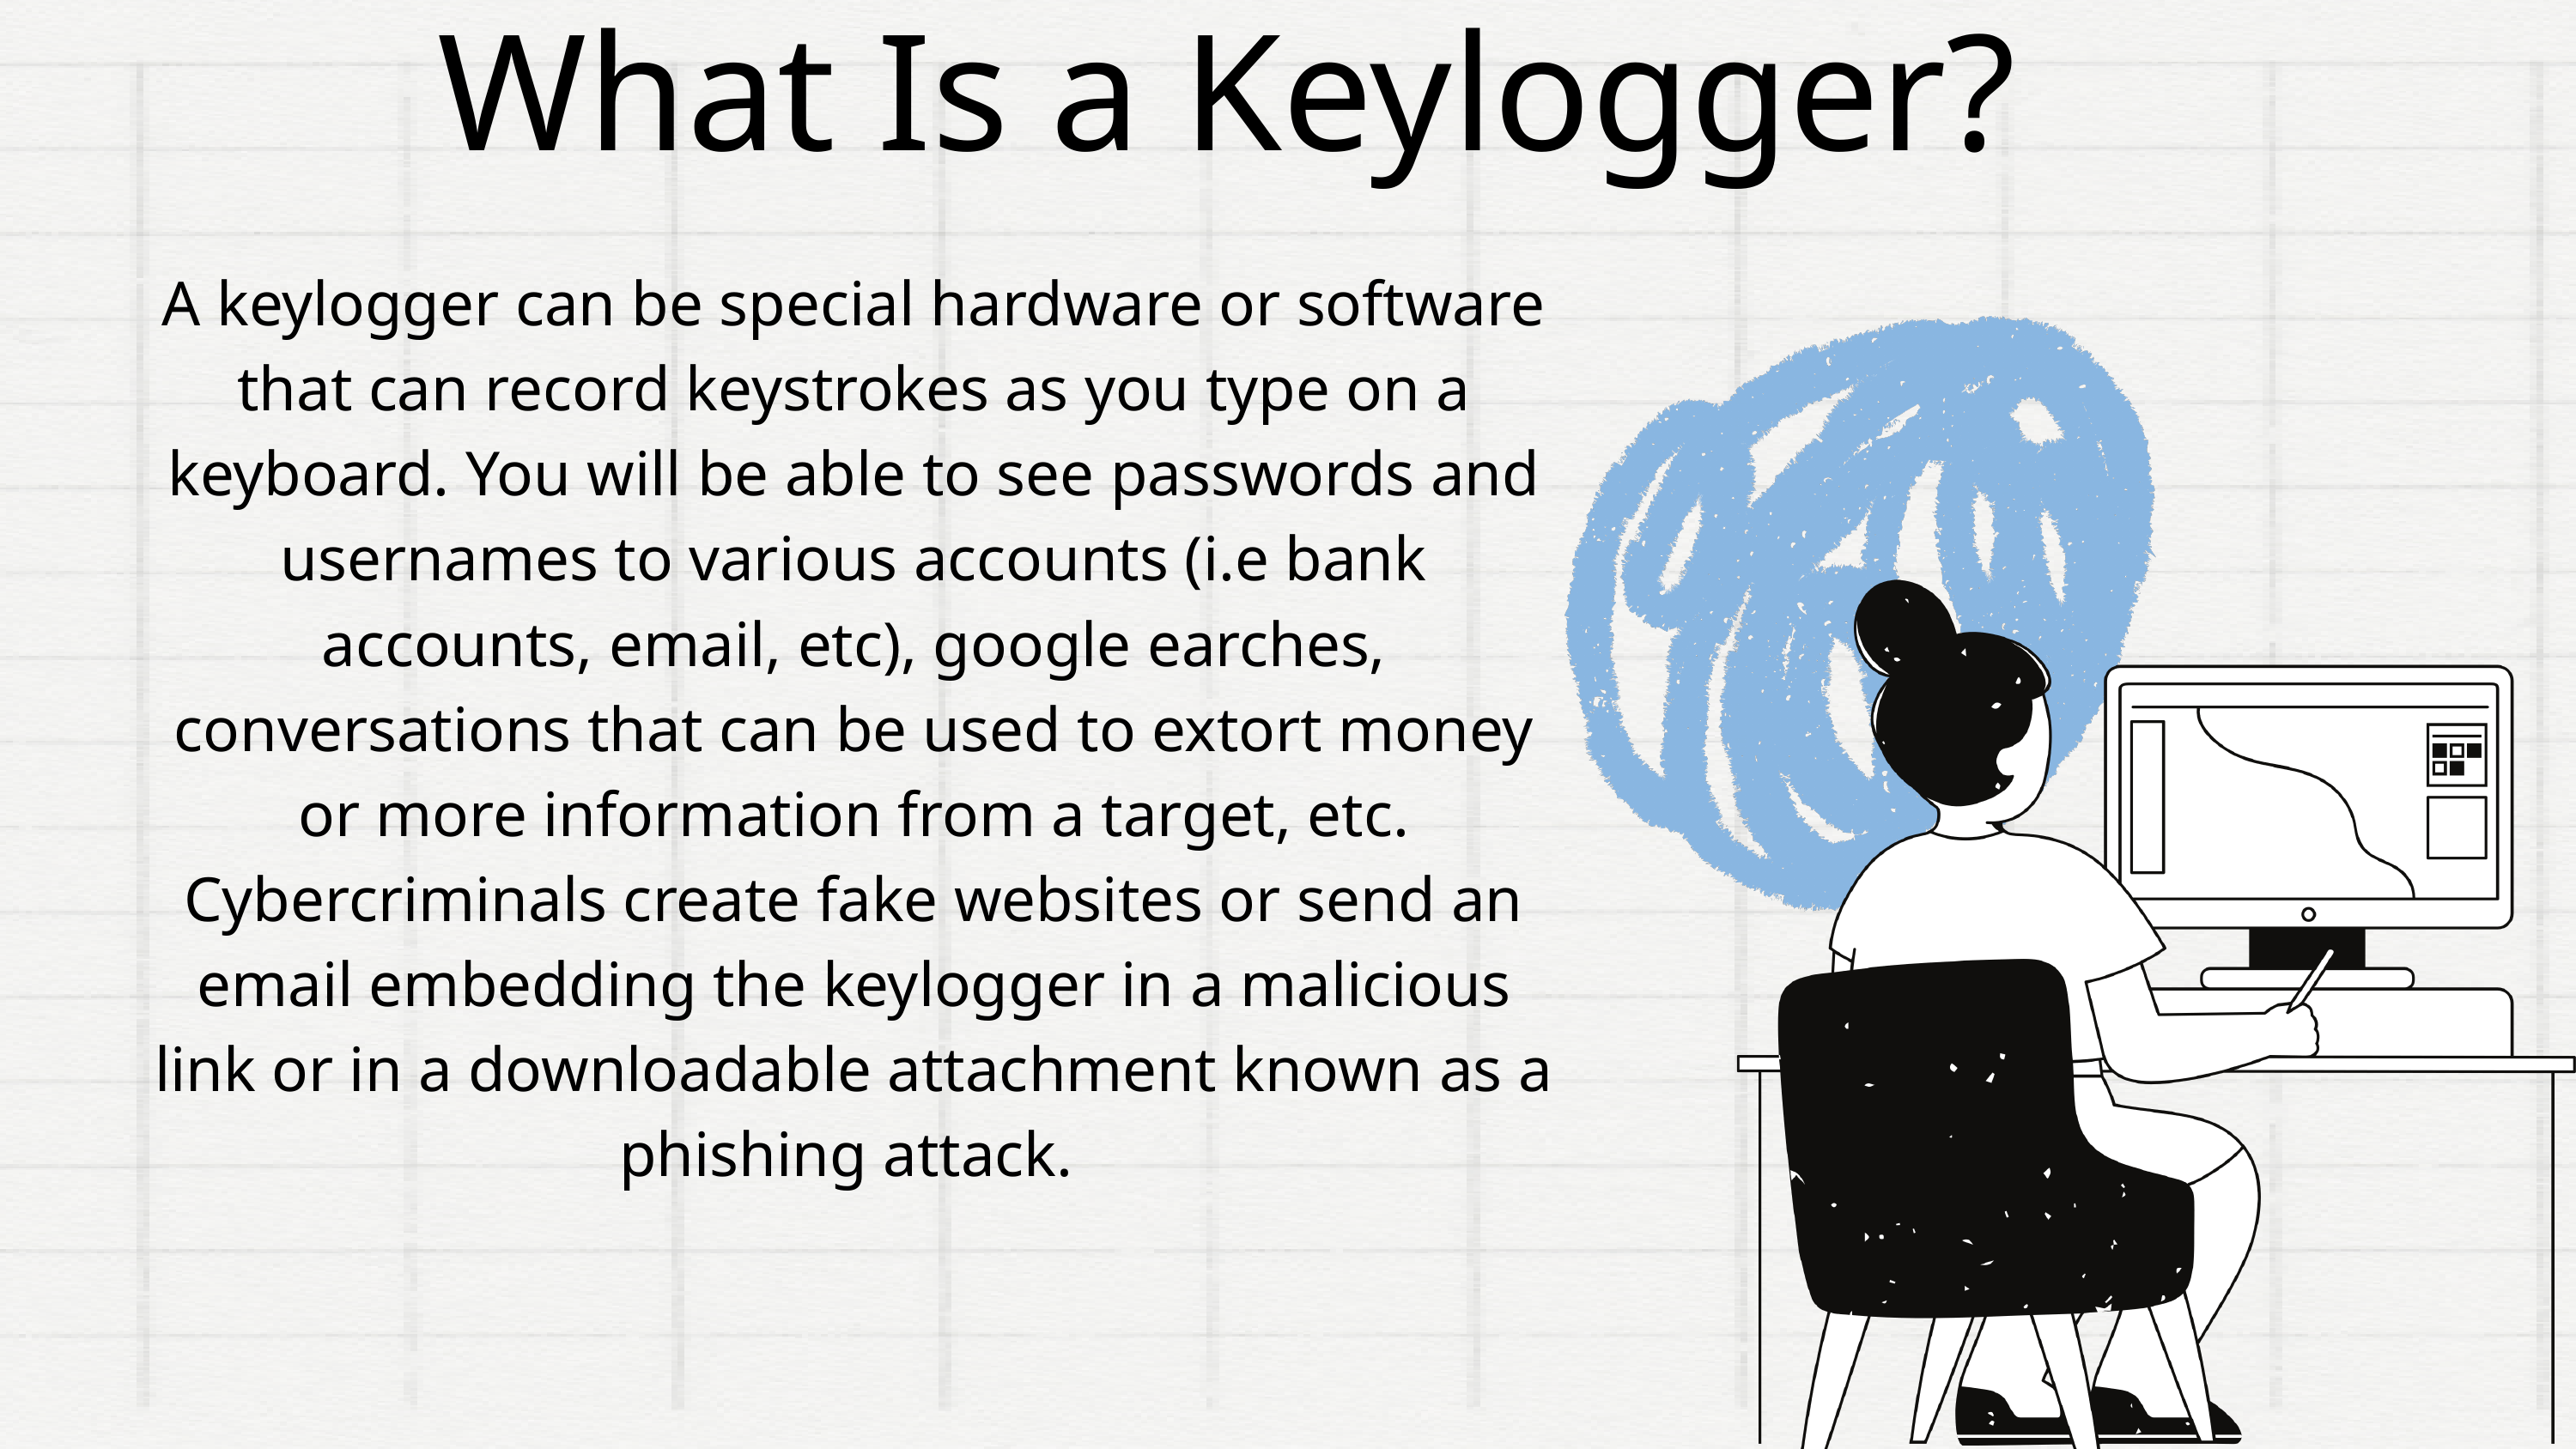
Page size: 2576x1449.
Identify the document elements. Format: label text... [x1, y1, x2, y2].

text_box [1564, 314, 2157, 913]
text_box What Is a Keylogger? [437, 27, 2432, 184]
text_box [0, 0, 2576, 1449]
text_box [1736, 573, 2576, 1449]
text_box A keylogger can be special hardware or software that can record keystrokes as you type on a keyboard. You will be able to see passwords and usernames to various accounts (i.e bank accounts, email, etc), google earches, conversations that can be used to extort money or more information from a target, etc. Cybercriminals create fake websites or send an email embedding the keylogger in a malicious link or in a downloadable attachment known as a phishing attack. [144, 252, 1564, 1189]
